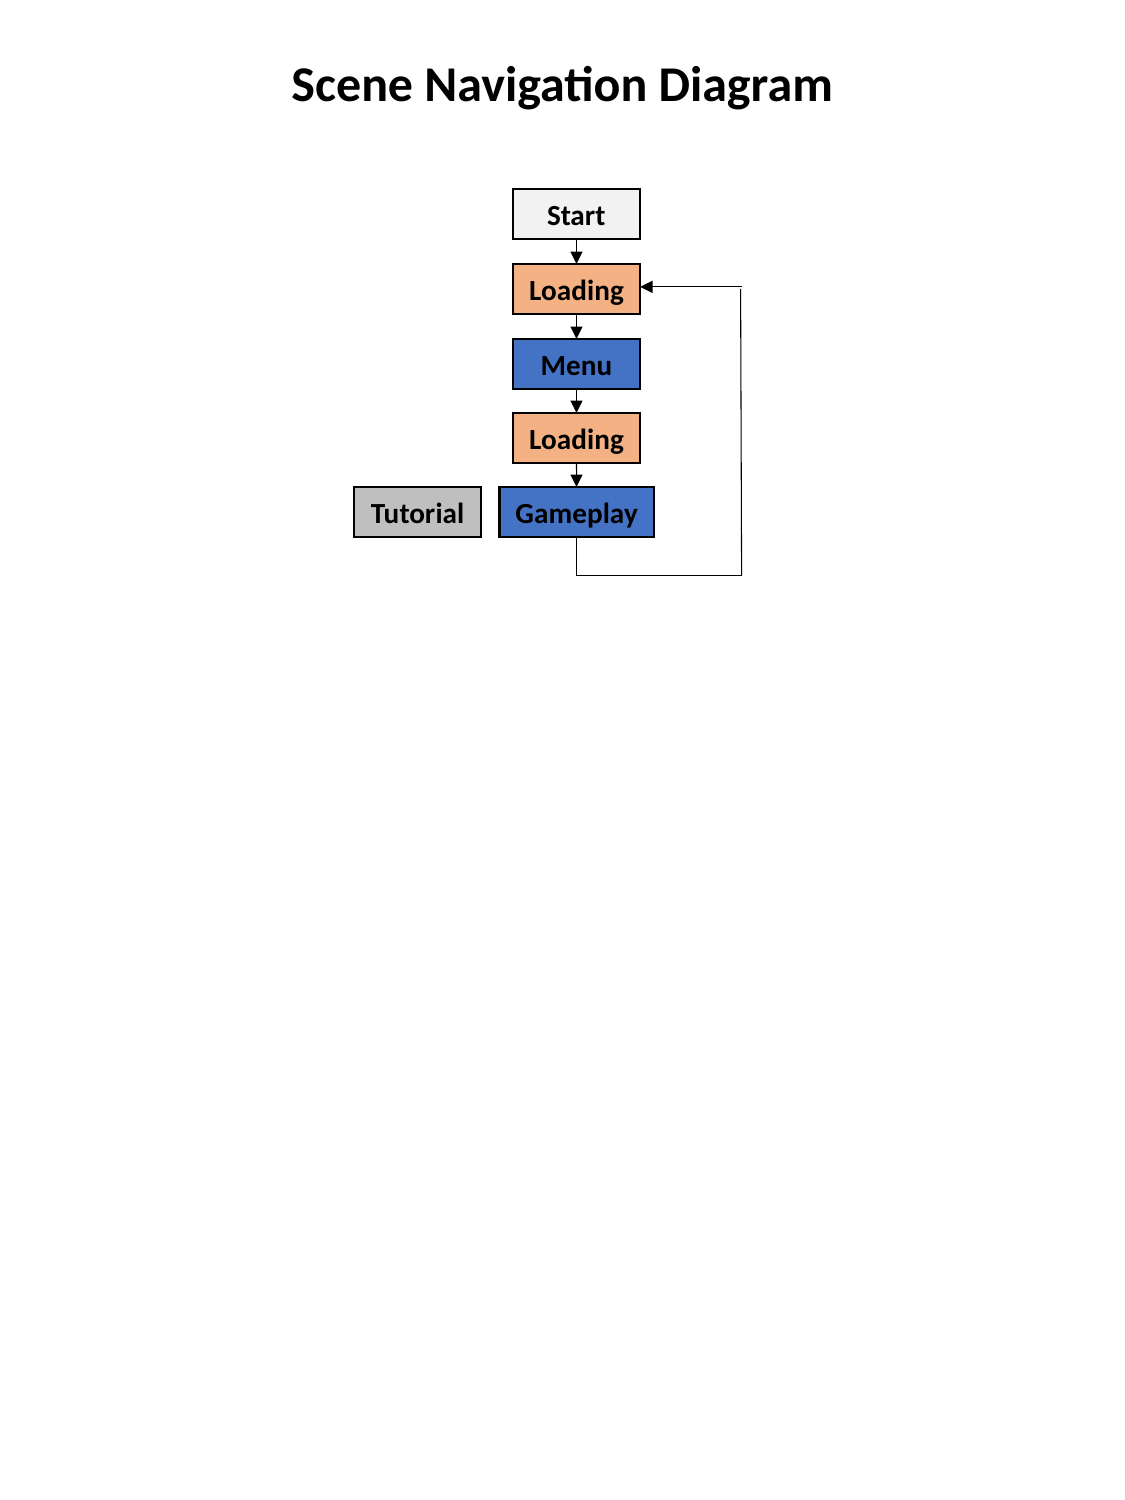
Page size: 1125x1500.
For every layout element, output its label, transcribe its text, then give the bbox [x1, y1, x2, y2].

text_box Scene Navigation Diagram [258, 44, 866, 120]
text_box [354, 188, 742, 576]
